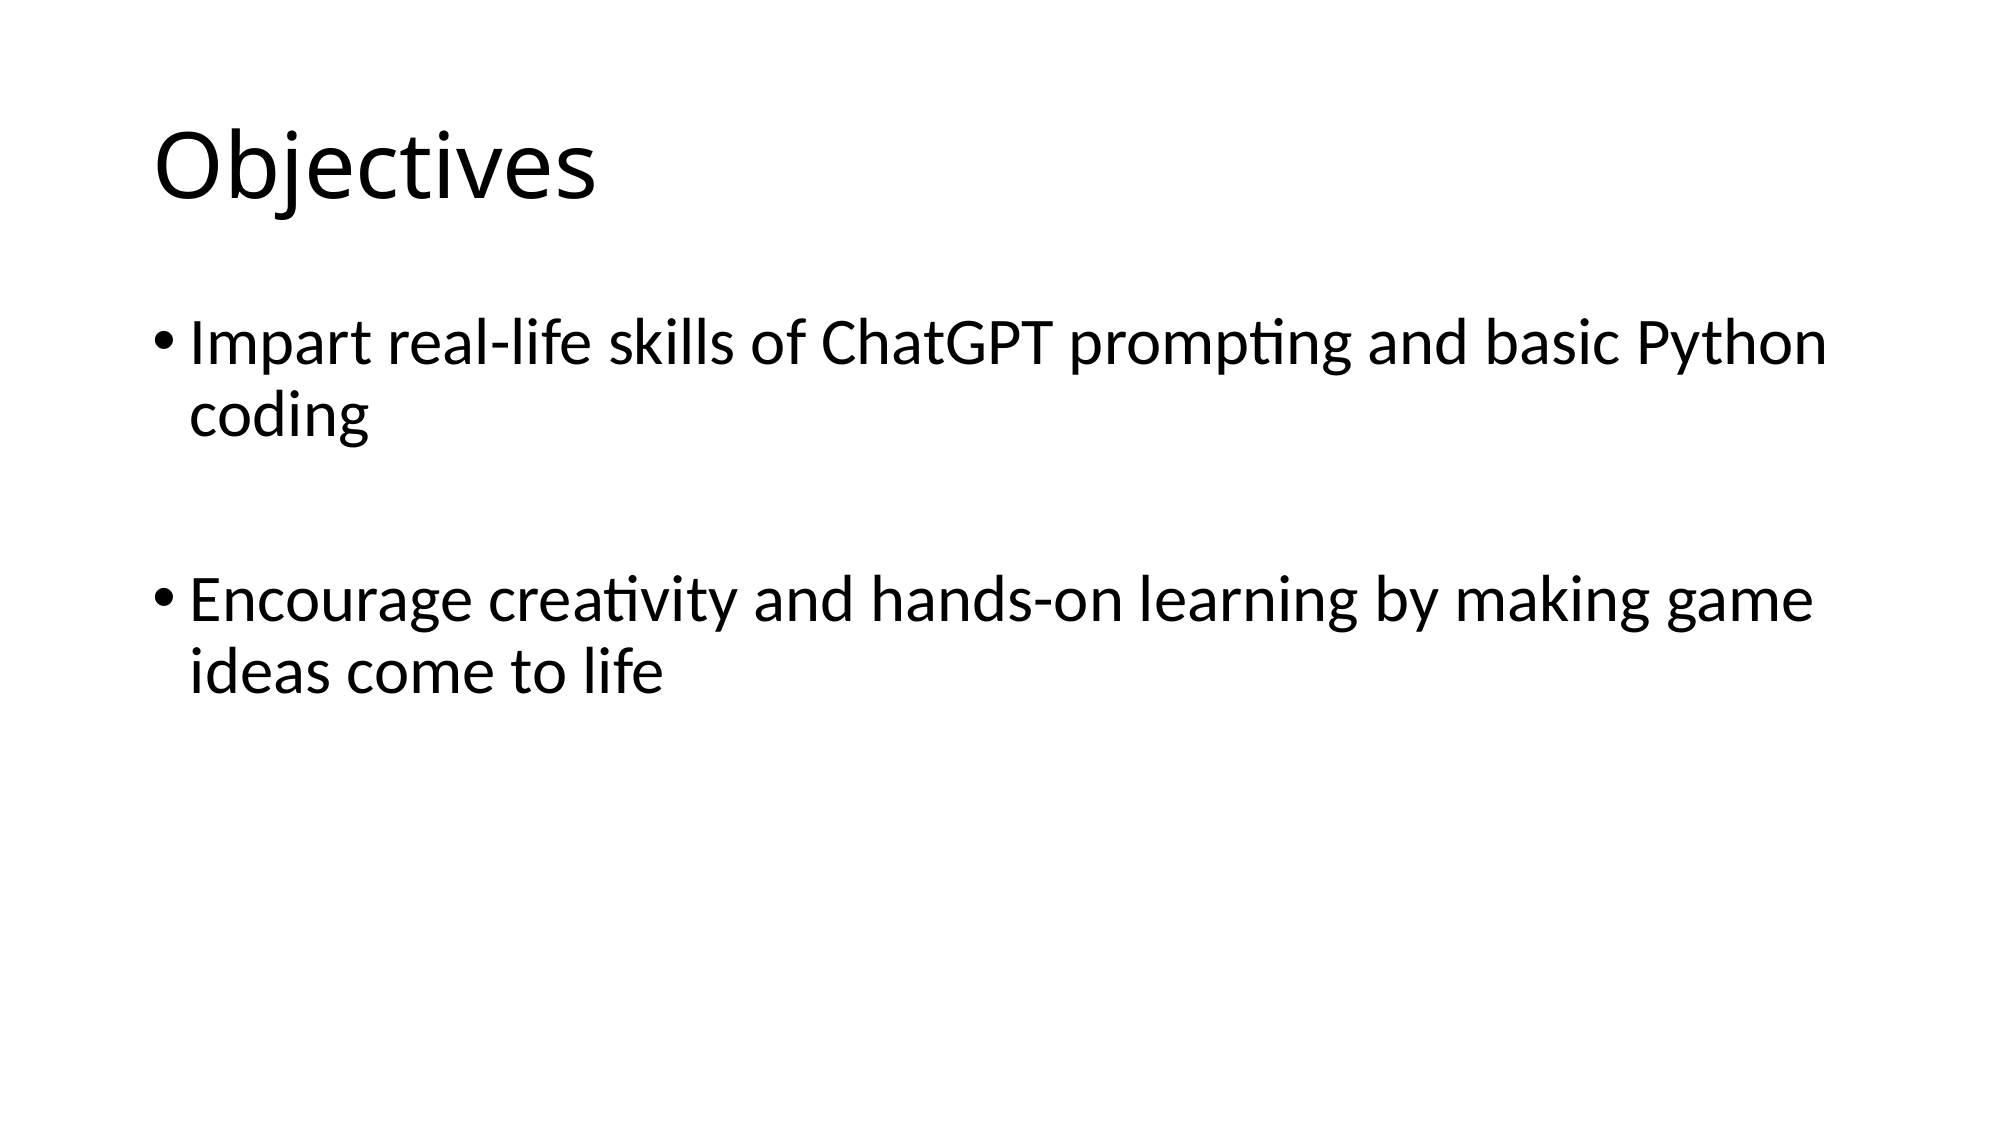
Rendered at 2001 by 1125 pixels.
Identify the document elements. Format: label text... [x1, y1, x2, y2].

title Objectives [137, 59, 1863, 278]
list Impart real-life skills of ChatGPT prompting and basic Python coding Encourage creativity and hands-on learning by making game ideas come to life [137, 299, 1863, 1014]
